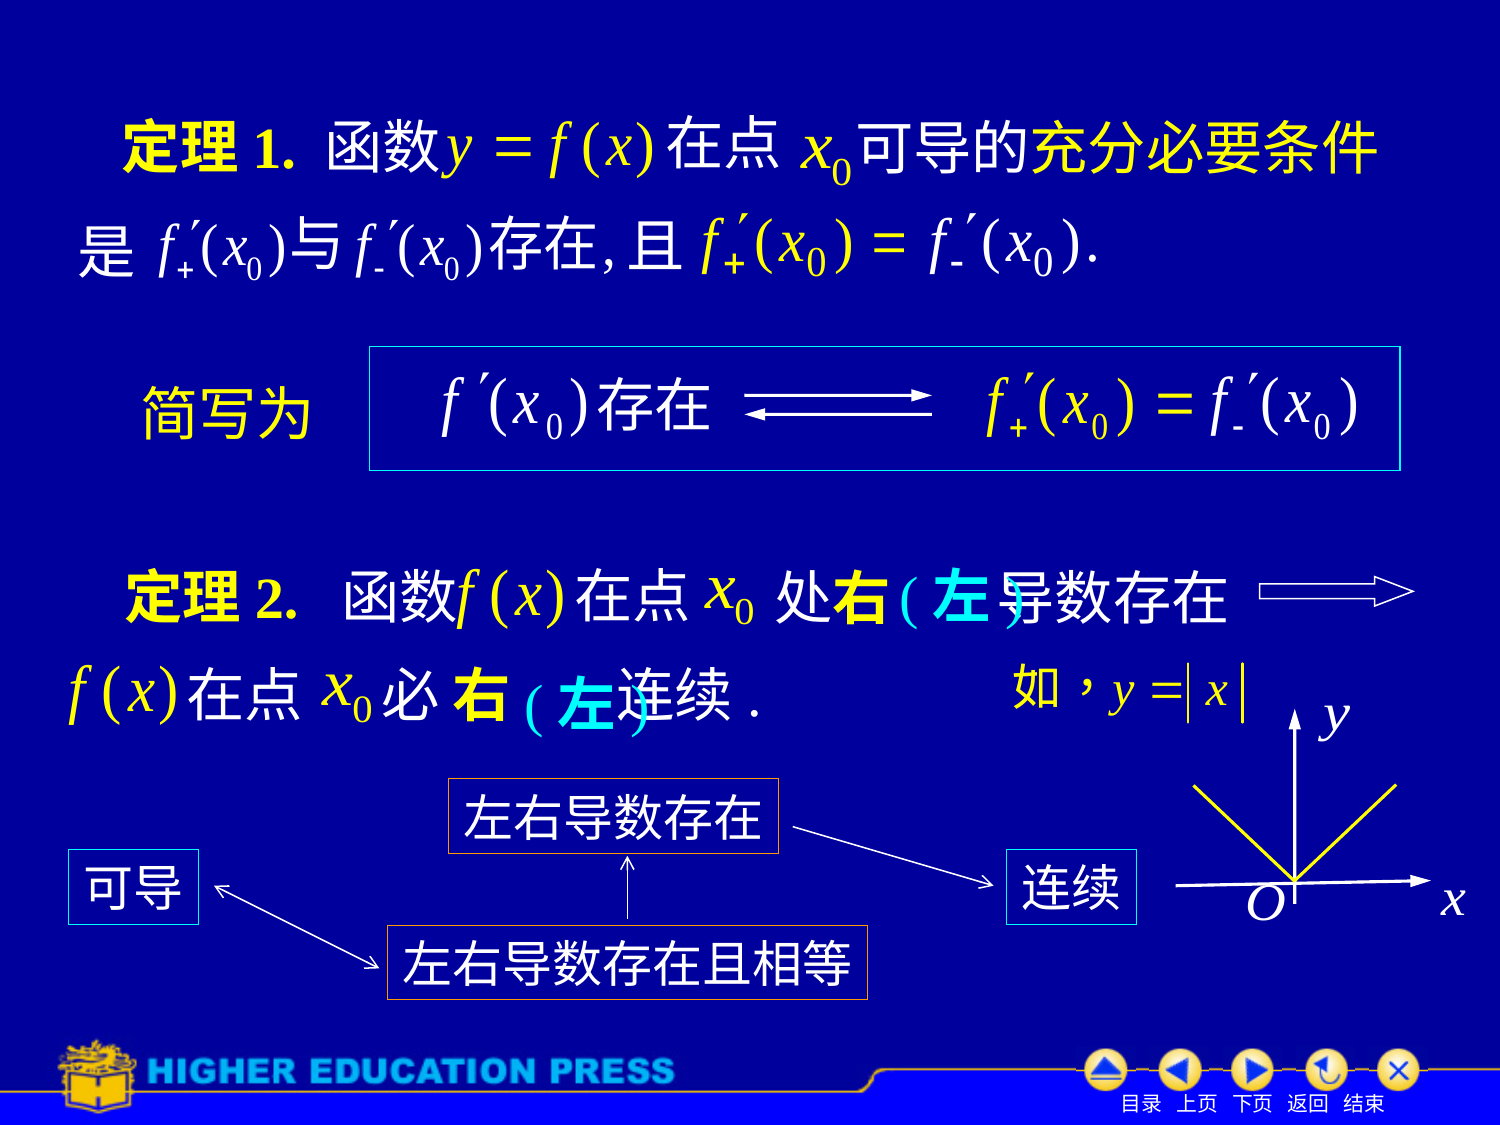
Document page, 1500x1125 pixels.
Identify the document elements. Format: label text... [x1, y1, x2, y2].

text_box 定理2. 函数 [109, 552, 485, 638]
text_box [965, 357, 1366, 452]
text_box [787, 100, 858, 199]
text_box (左) [509, 736, 685, 745]
text_box [369, 346, 1401, 471]
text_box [434, 555, 576, 638]
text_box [437, 115, 657, 183]
text_box [782, 389, 932, 402]
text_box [559, 543, 1285, 639]
text_box 可导 [68, 849, 199, 925]
text_box 左右导数存在 [448, 778, 779, 854]
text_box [687, 207, 904, 281]
text_box 在点 [650, 98, 851, 184]
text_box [419, 357, 782, 452]
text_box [47, 638, 804, 736]
picture [0, 0, 1500, 1125]
text_box 左右导数存在且相等 [387, 925, 868, 1000]
text_box 简写为 [125, 370, 363, 458]
text_box [1285, 576, 1413, 607]
text_box 是 [62, 207, 139, 293]
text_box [914, 207, 1100, 281]
text_box 且 [611, 201, 752, 287]
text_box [1006, 651, 1470, 926]
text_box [139, 206, 627, 295]
text_box 可导的充分必要条件 [858, 103, 1395, 189]
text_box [214, 885, 380, 969]
title 定理1. 函数 [74, 95, 488, 196]
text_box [792, 826, 994, 886]
